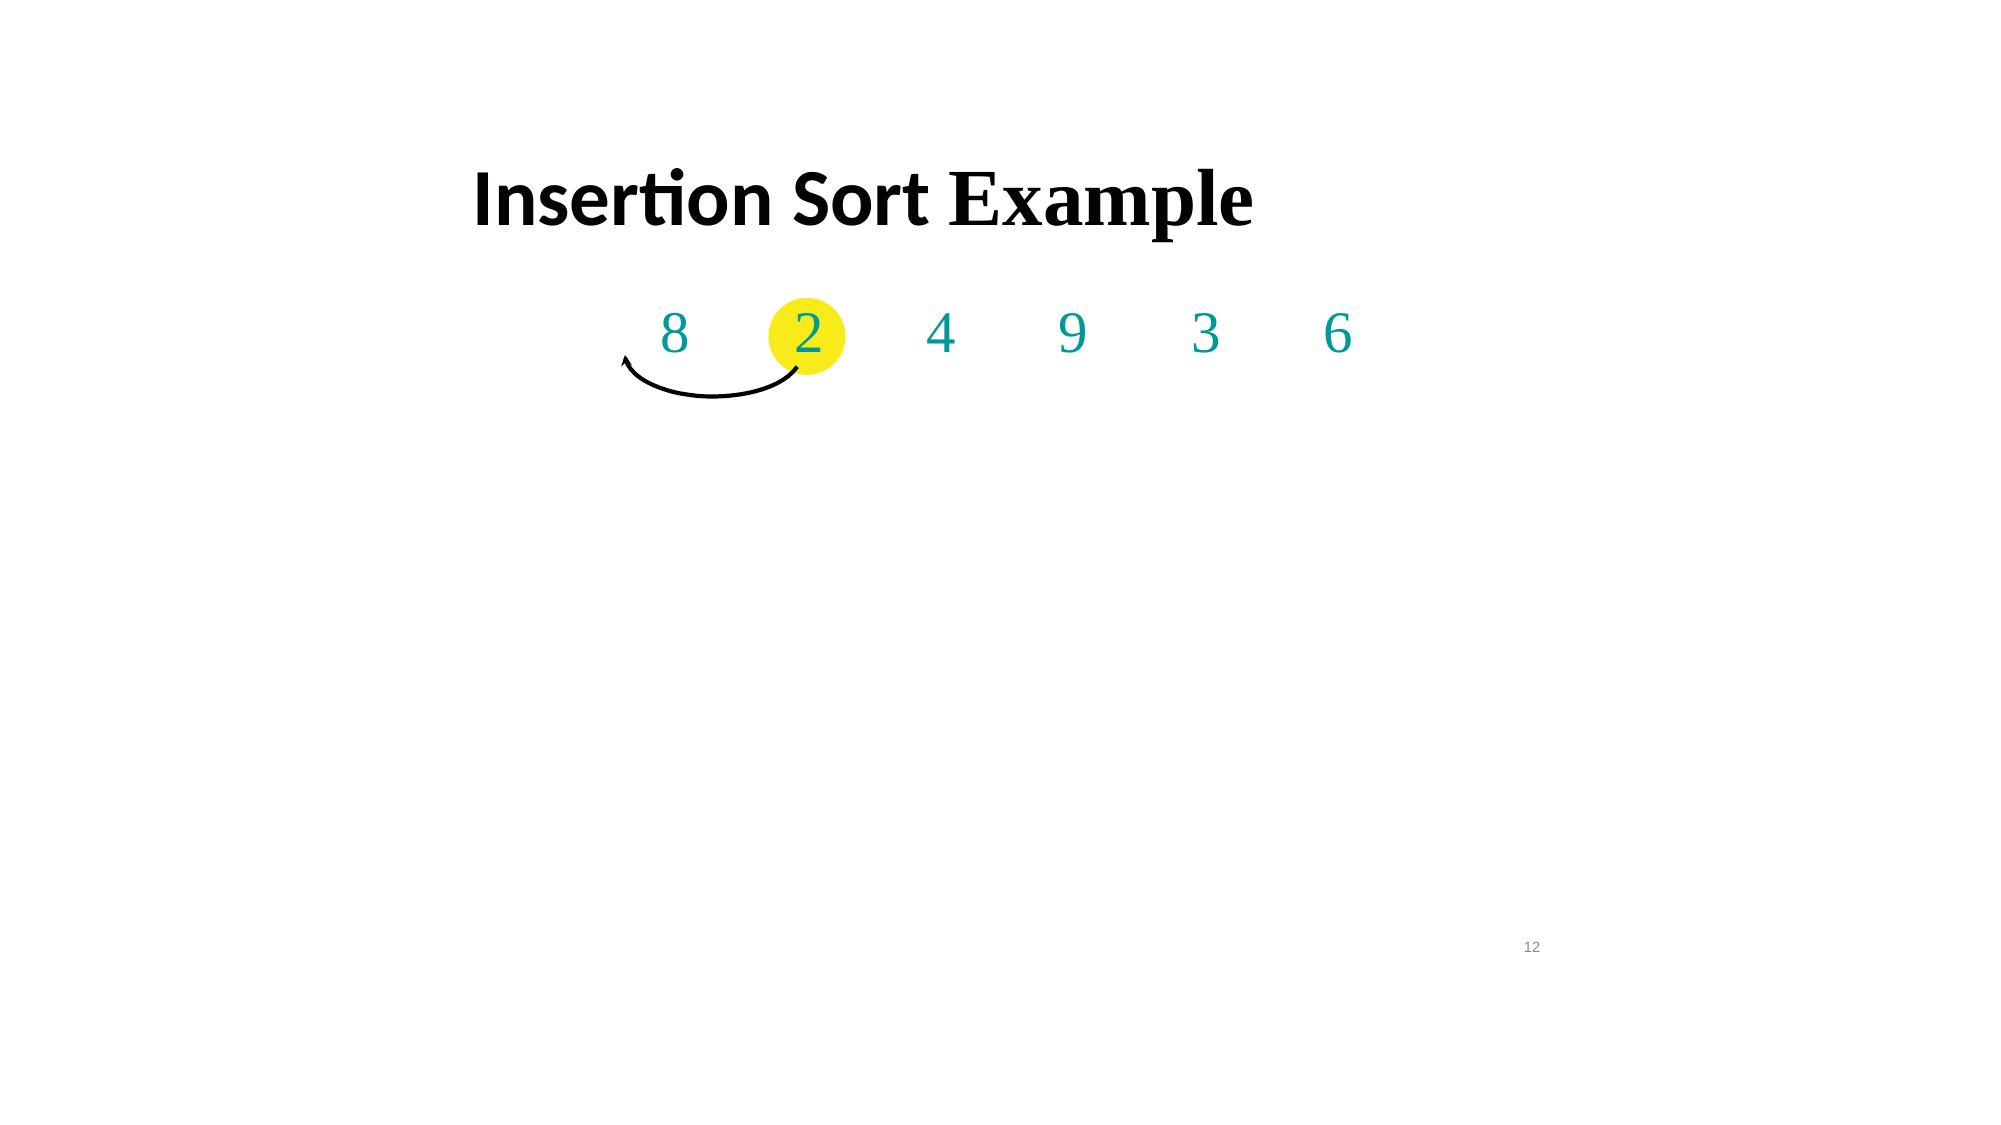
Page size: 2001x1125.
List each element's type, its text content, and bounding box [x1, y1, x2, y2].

slide_number 12 [1518, 619, 1916, 1125]
text_box Insertion Sort Example [470, 142, 1349, 242]
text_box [620, 354, 800, 399]
text_box 8 2 4 9 3 6 [658, 291, 1354, 364]
text_box [800, 364, 834, 376]
